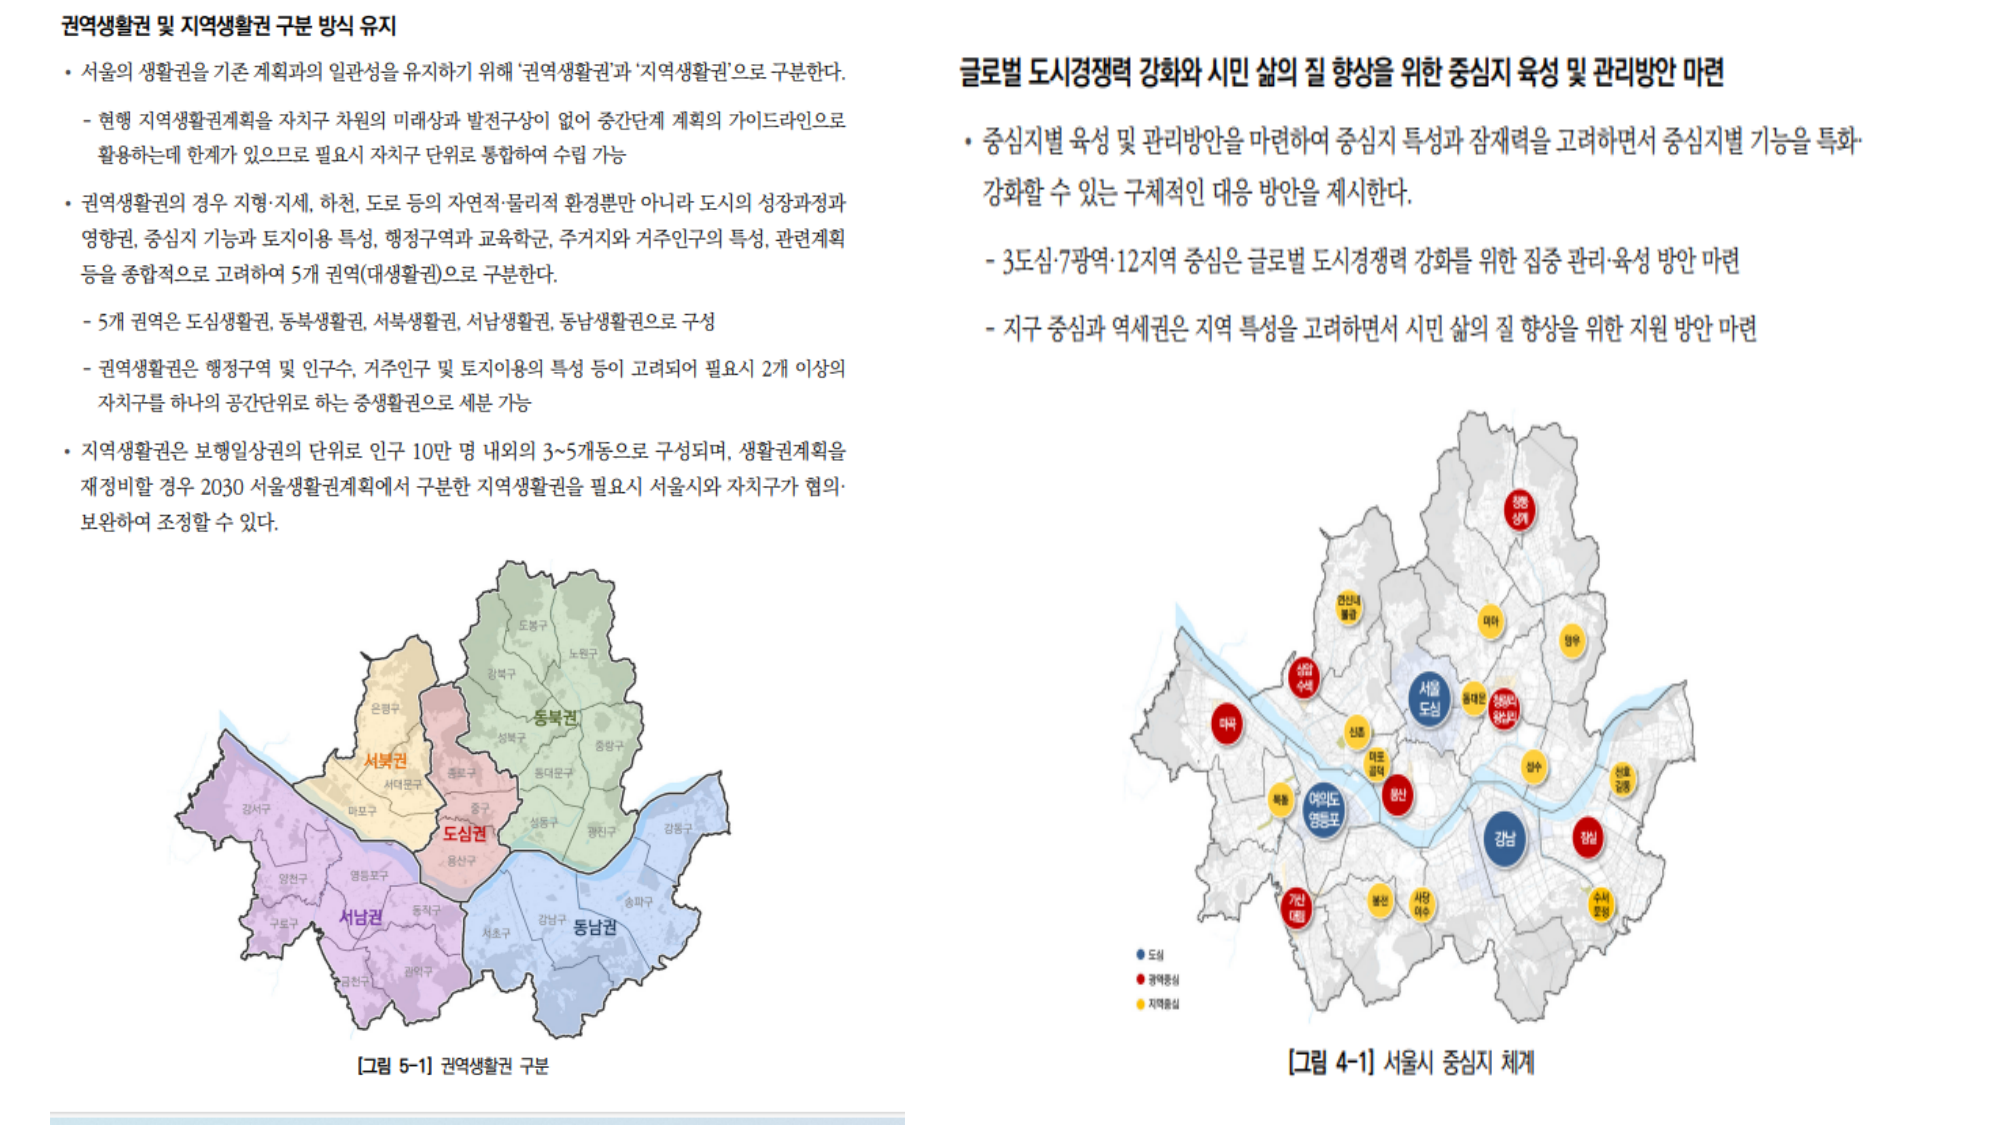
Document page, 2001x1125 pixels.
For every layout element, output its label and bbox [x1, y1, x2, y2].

list [50, 0, 905, 1125]
picture [946, 15, 1919, 1125]
